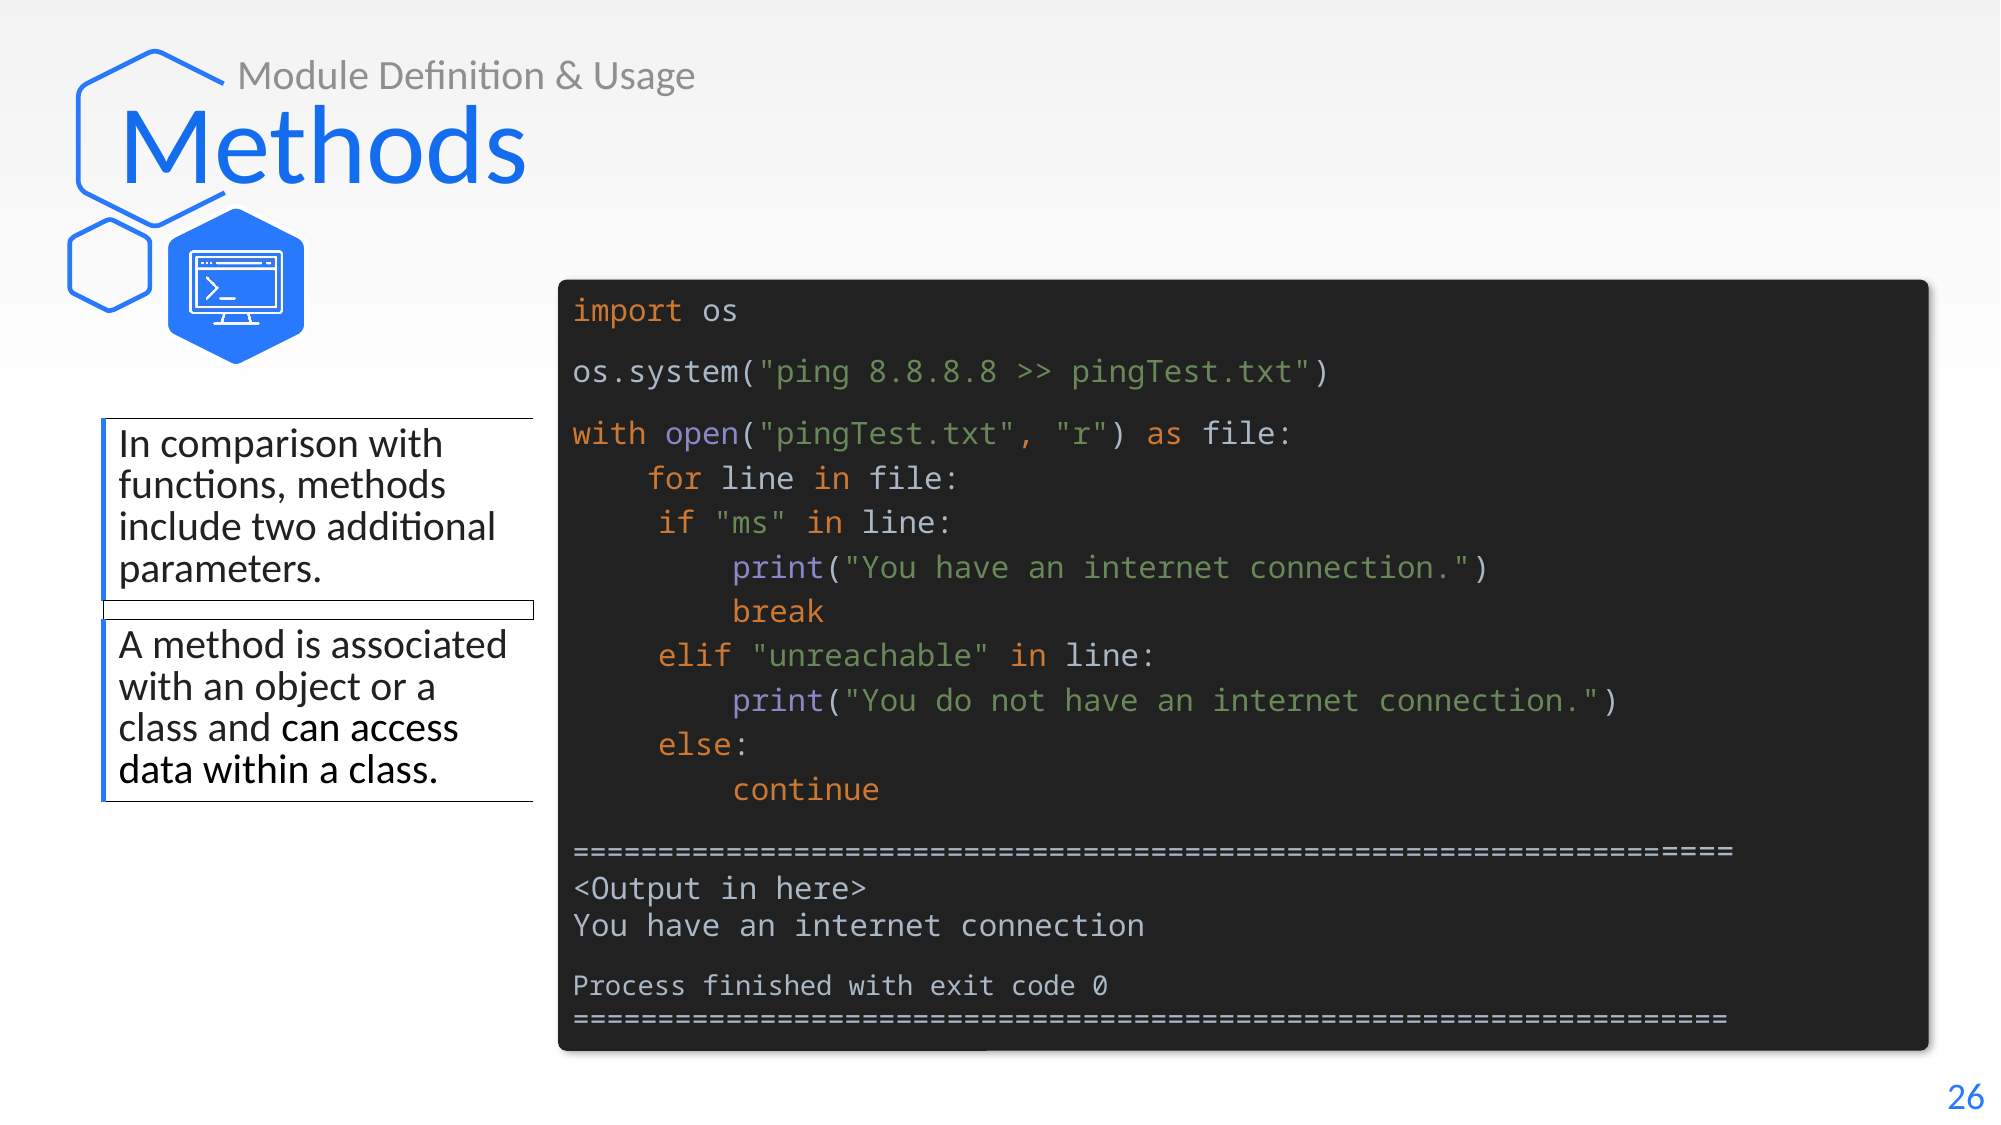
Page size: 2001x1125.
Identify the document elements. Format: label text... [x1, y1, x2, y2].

list Module Definition & Usage [222, 40, 890, 95]
table_header In comparison with functions, methods include two additional parameters. [106, 419, 533, 600]
table_cell A method is associated with an object or a class and can access data within a class. [106, 620, 533, 801]
list import os os.system("ping 8.8.8.8 >> pingTest.txt") with open("pingTest.txt", "r") as file: for line in file: if "ms" in line: print("You have an internet connection.") break elif "unreachable" in line: print("You do not have an internet connection.") else: continue ==================================================================== <Output in here> You have an internet connection Process finished with exit code 0 ==================================================================== [557, 282, 1929, 1054]
table_cell [104, 601, 533, 619]
picture [189, 240, 283, 334]
title Methods [103, 48, 1827, 229]
